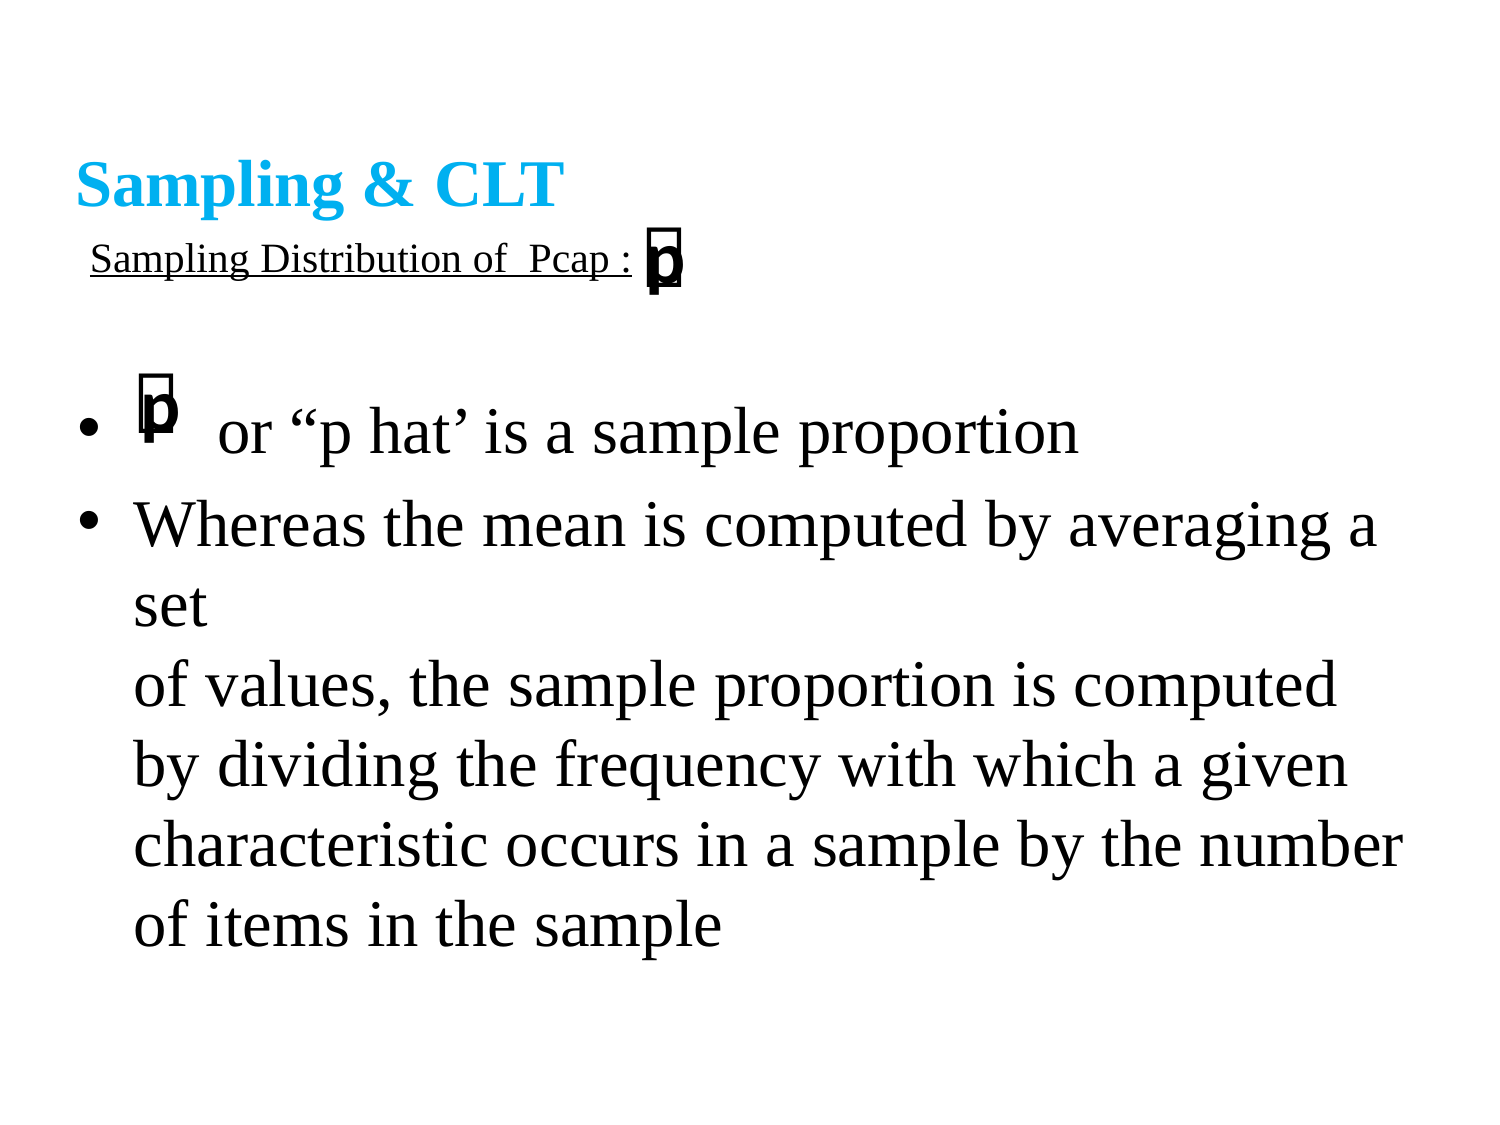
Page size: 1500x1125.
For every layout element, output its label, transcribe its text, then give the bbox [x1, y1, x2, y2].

text_box or “p hat’ is a sample proportion Whereas the mean is computed by averaging a set of values, the sample proportion is computed by dividing the frequency with which a given characteristic occurs in a sample by the number of items in the sample [62, 379, 1438, 810]
text_box Sampling Distribution of Pcap : [74, 810, 1425, 966]
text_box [124, 342, 194, 459]
text_box Sampling & CLT [74, 85, 1425, 223]
text_box Sampling Distribution of Pcap : [74, 223, 1425, 379]
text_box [630, 196, 699, 313]
